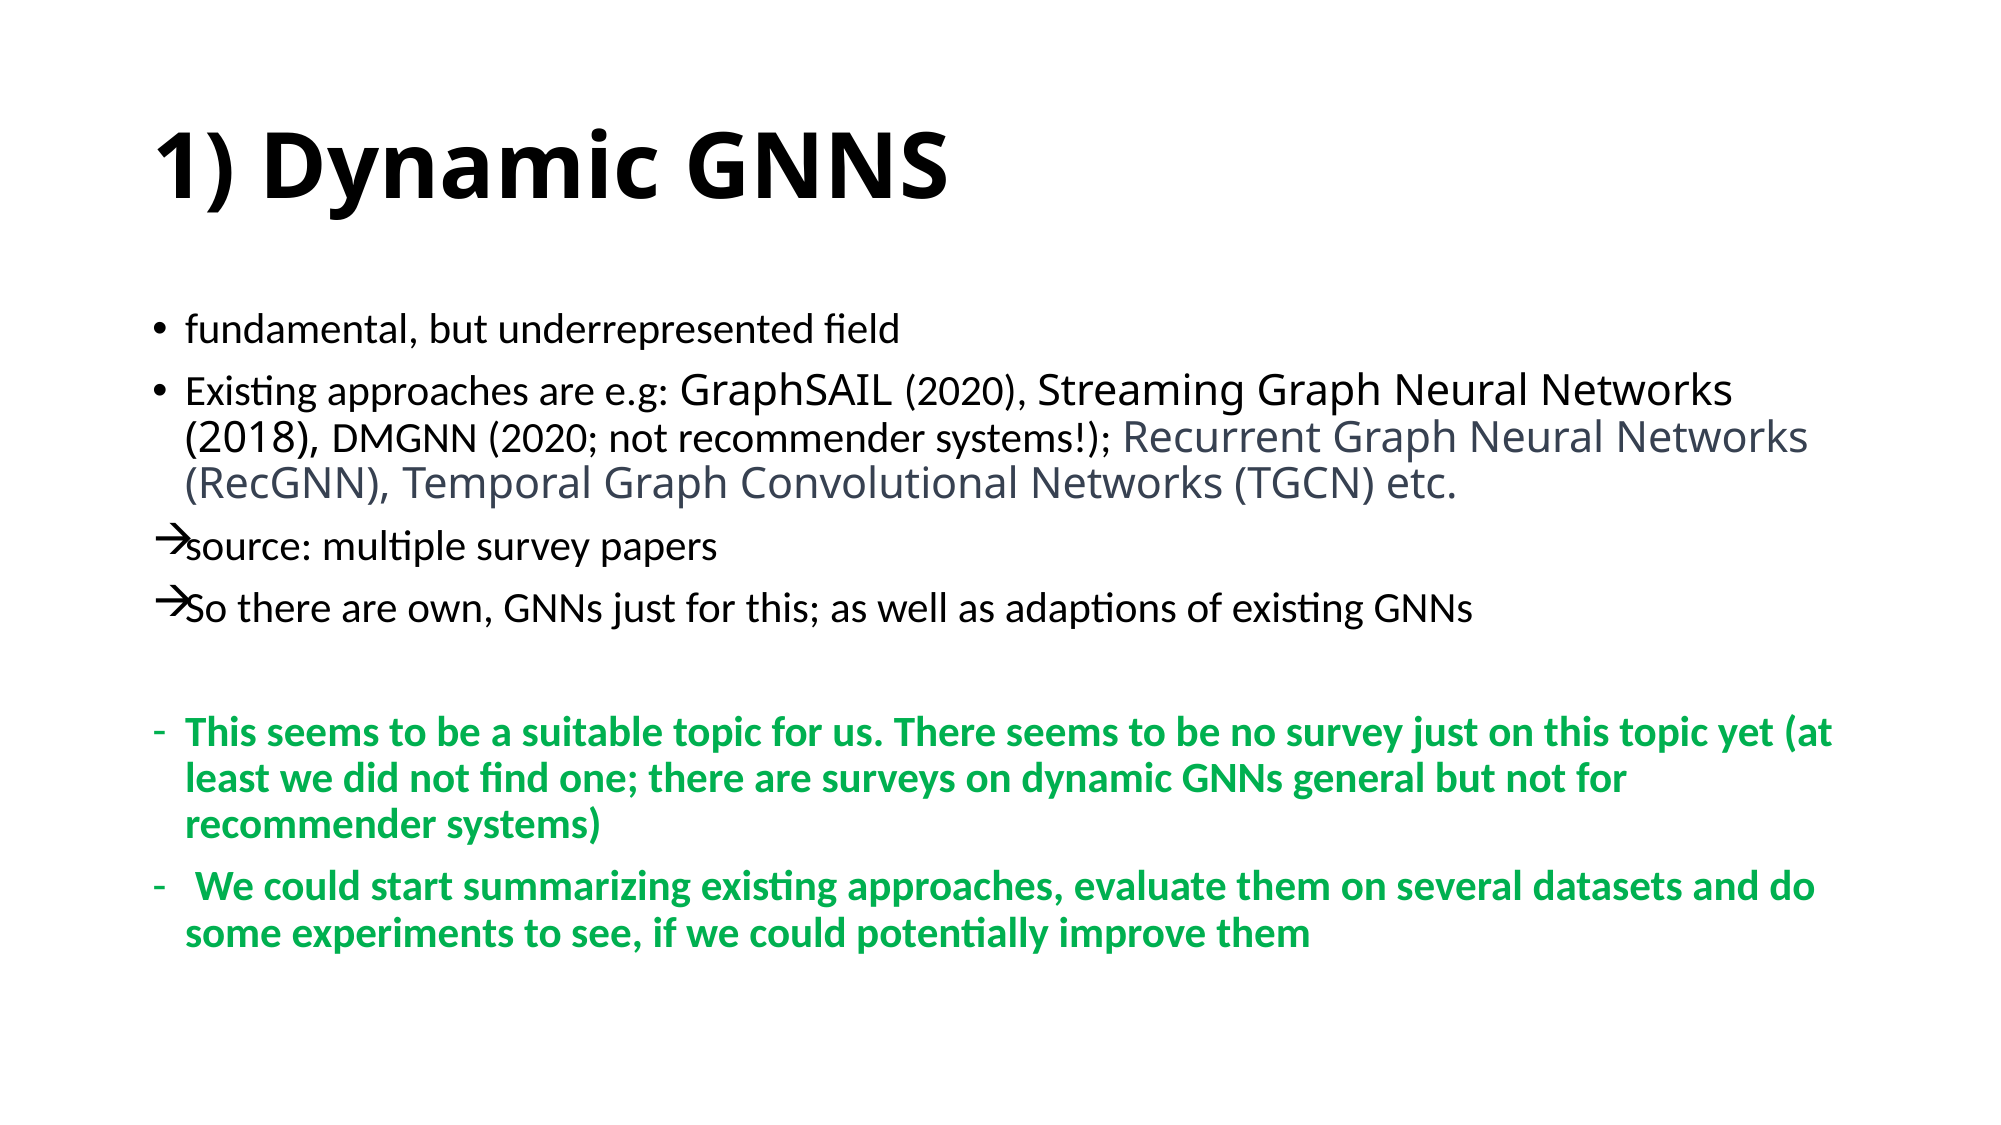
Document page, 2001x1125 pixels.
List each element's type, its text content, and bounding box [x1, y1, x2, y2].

title 1) Dynamic GNNS [137, 59, 1863, 278]
list fundamental, but underrepresented field Existing approaches are e.g: GraphSAIL (2020), Streaming Graph Neural Networks (2018), DMGNN (2020; not recommender systems!); Recurrent Graph Neural Networks (RecGNN), Temporal Graph Convolutional Networks (TGCN) etc. source: multiple survey papers So there are own, GNNs just for this; as well as adaptions of existing GNNs This seems to be a suitable topic for us. There seems to be no survey just on this topic yet (at least we did not find one; there are surveys on dynamic GNNs general but not for recommender systems) We could start summarizing existing approaches, evaluate them on several datasets and do some experiments to see, if we could potentially improve them [137, 299, 1863, 1014]
